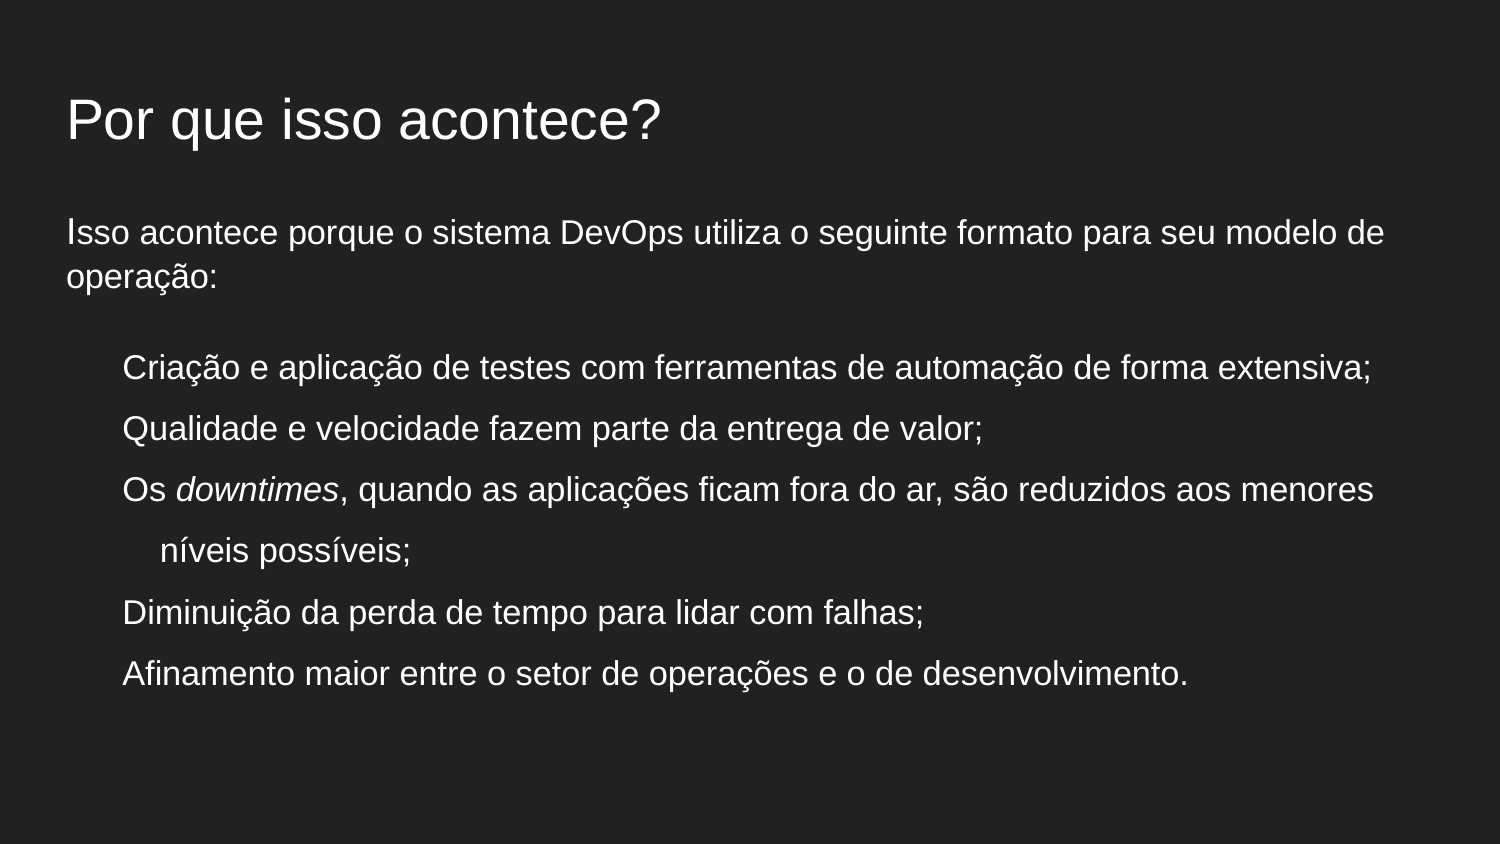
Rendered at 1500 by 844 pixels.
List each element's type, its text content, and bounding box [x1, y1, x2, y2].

list Isso acontece porque o sistema DevOps utiliza o seguinte formato para seu modelo de operação: Criação e aplicação de testes com ferramentas de automação de forma extensiva; Qualidade e velocidade fazem parte da entrega de valor; Os downtimes, quando as aplicações ficam fora do ar, são reduzidos aos menores níveis possíveis; Diminuição da perda de tempo para lidar com falhas; Afinamento maior entre o setor de operações e o de desenvolvimento. [51, 189, 1449, 750]
title Por que isso acontece? [51, 72, 1449, 167]
